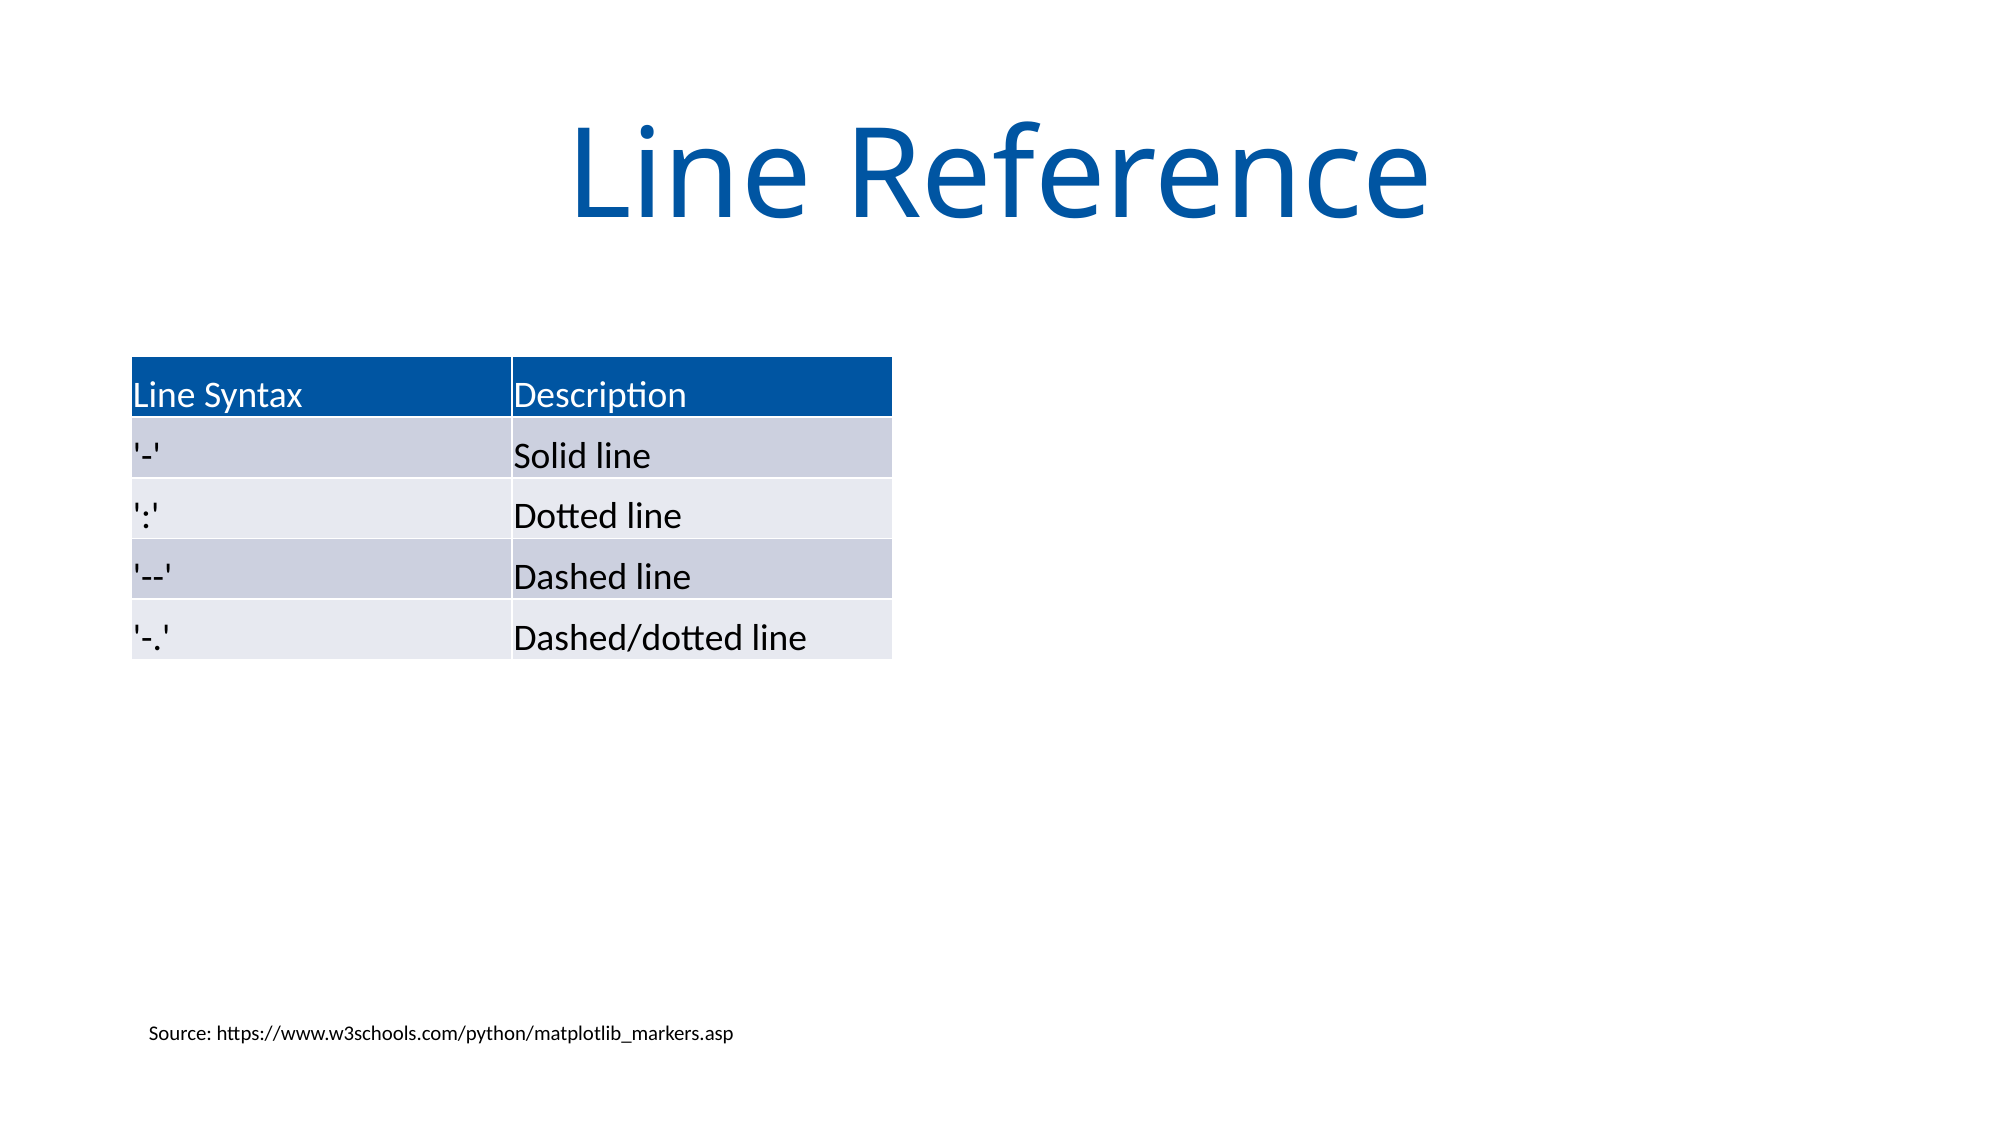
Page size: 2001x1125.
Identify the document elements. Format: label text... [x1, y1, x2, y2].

table_cell Dotted line [513, 479, 892, 538]
table_header Description [513, 357, 892, 416]
table_cell '-' [132, 418, 511, 477]
table_cell Solid line [513, 418, 892, 477]
table_cell '-.' [132, 600, 511, 659]
table_cell ':' [132, 479, 511, 538]
table_cell Dashed/dotted line [513, 600, 892, 659]
title Line Reference [99, 94, 1900, 263]
table_cell '--' [132, 539, 511, 598]
text_box Source: https://www.w3schools.com/python/matplotlib_markers.asp [134, 1012, 1135, 1053]
table_header Line Syntax [132, 357, 511, 416]
table_cell Dashed line [513, 539, 892, 598]
